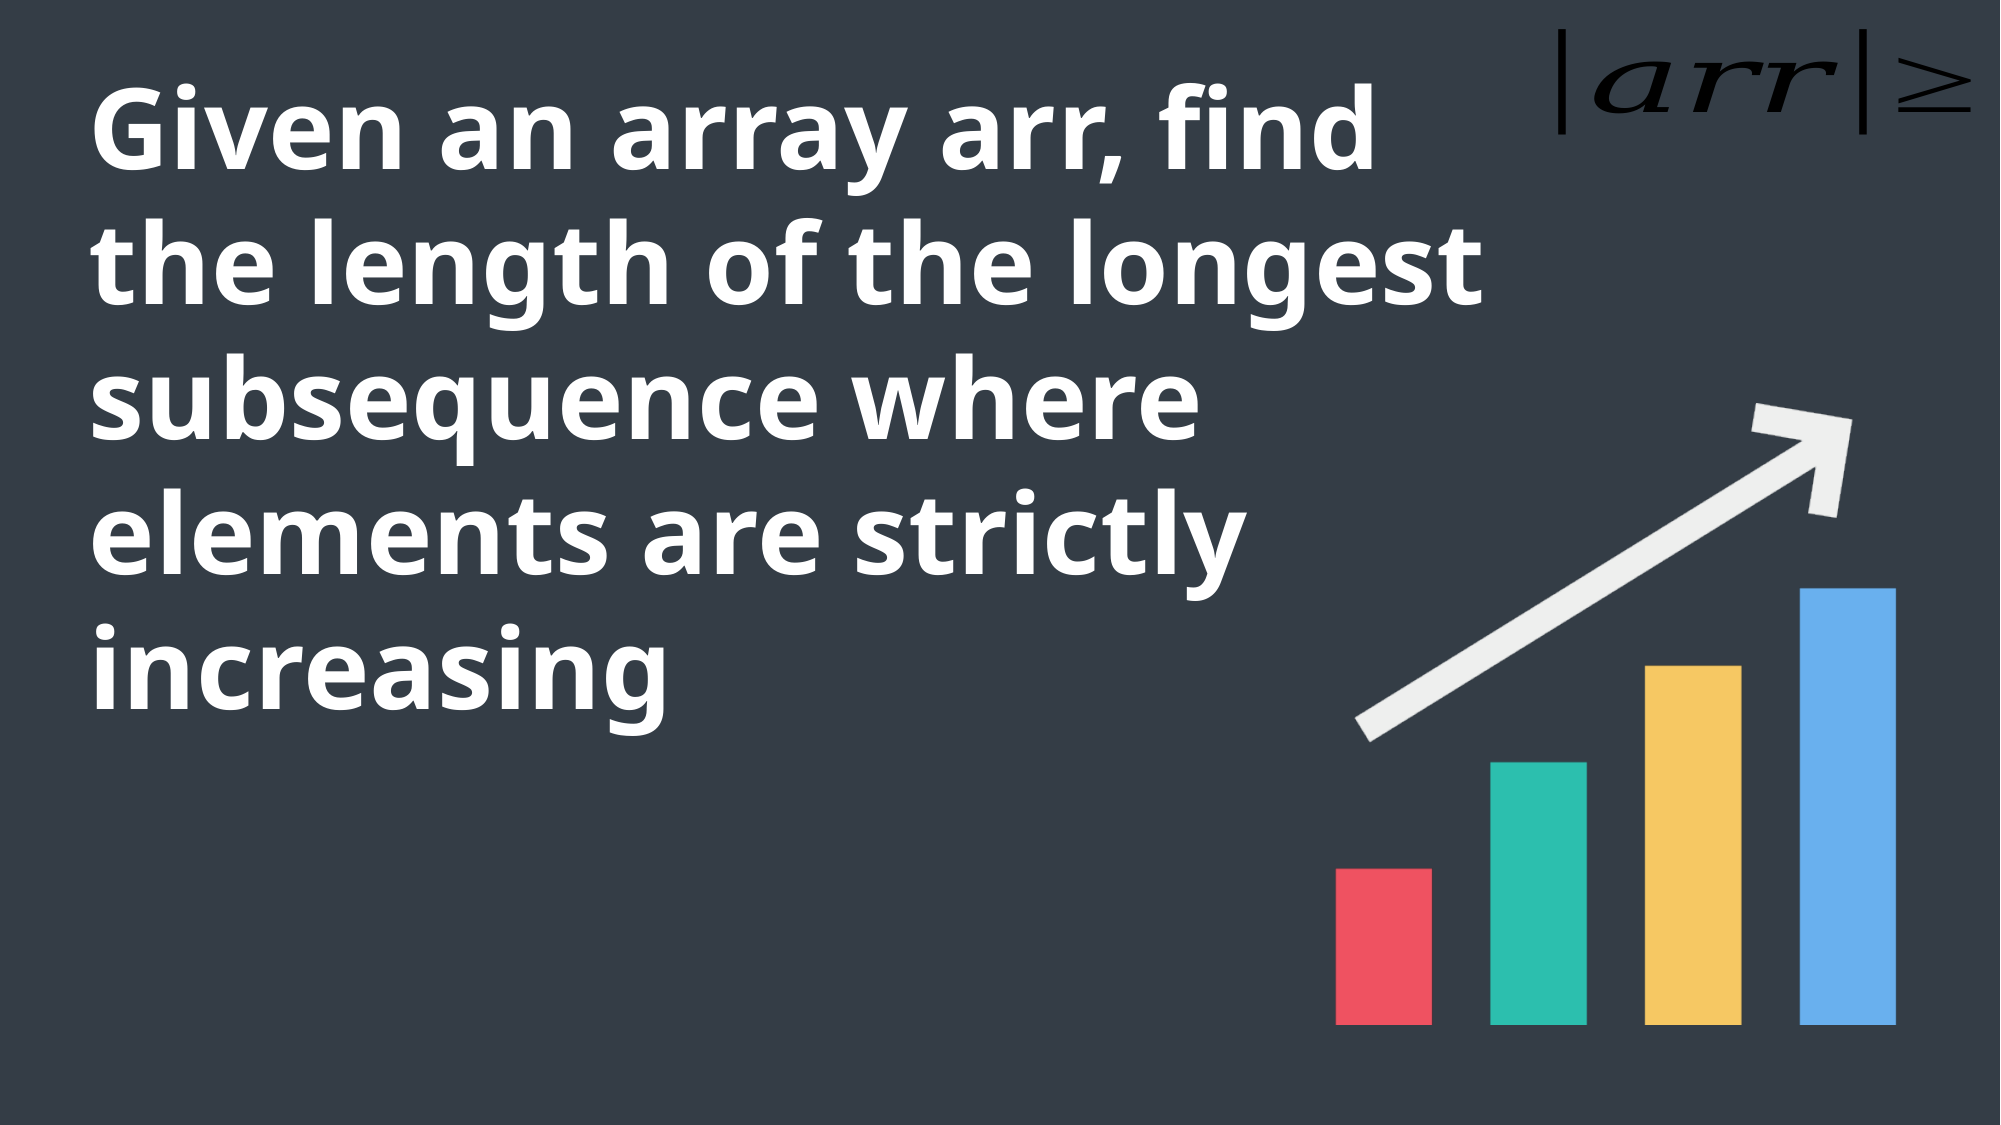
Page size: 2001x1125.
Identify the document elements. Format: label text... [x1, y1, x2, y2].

text_box Given an array arr, find the length of the longest subsequence where elements are strictly increasing [73, 49, 1532, 740]
picture [1305, 403, 1927, 1025]
